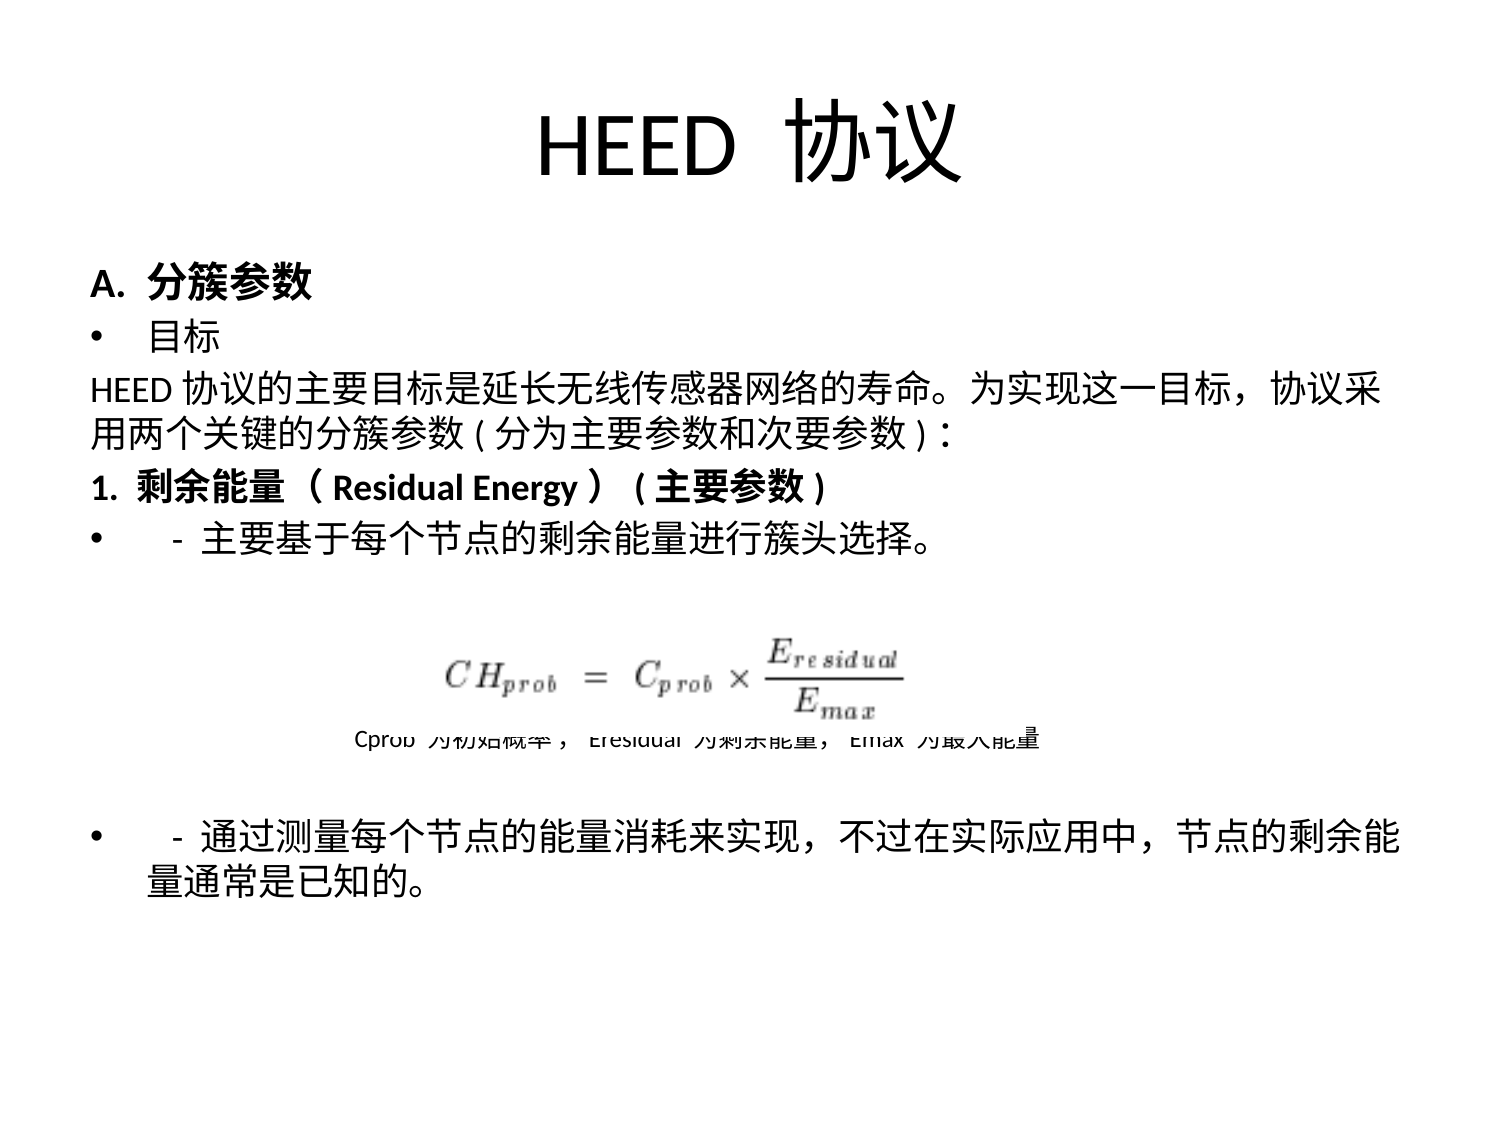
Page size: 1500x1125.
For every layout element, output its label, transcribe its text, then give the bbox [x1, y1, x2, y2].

picture [390, 621, 1026, 737]
title HEED 协议 [75, 45, 1425, 233]
list A. 分簇参数 目标 HEED协议的主要目标是延长无线传感器网络的寿命。为实现这一目标，协议采用两个关键的分簇参数(分为主要参数和次要参数)： 1. 剩余能量（Residual Energy）(主要参数) - 主要基于每个节点的剩余能量进行簇头选择。 Cprob 为初始概率 ，Eresidual 为剩余能量，Emax 为最大能量 - 通过测量每个节点的能量消耗来实现，不过在实际应用中，节点的剩余能量通常是已知的。 [75, 247, 1425, 991]
